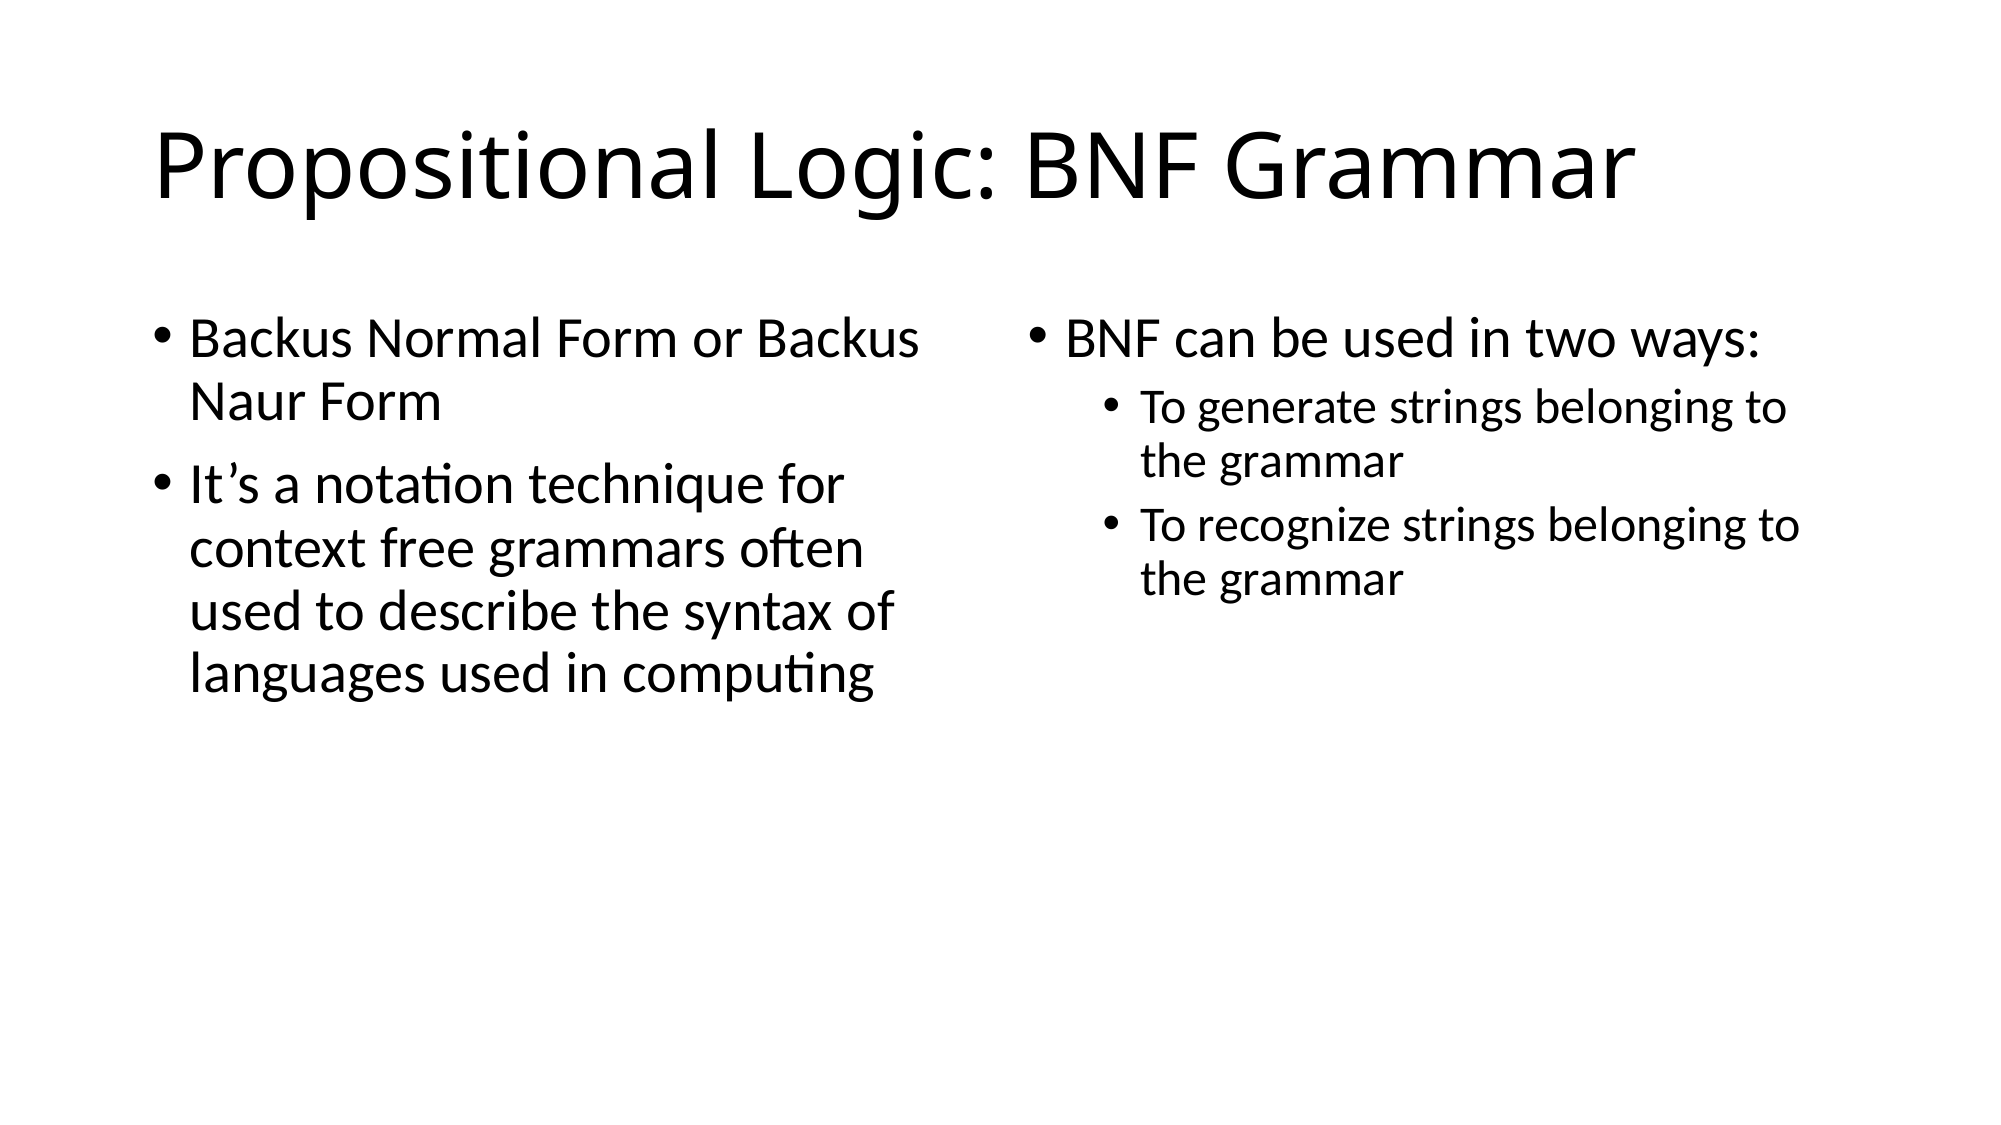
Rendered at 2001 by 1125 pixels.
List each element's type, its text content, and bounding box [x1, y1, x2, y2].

title Propositional Logic: BNF Grammar [137, 59, 1863, 278]
list BNF can be used in two ways: To generate strings belonging to the grammar To recognize strings belonging to the grammar [1012, 299, 1863, 1014]
list Backus Normal Form or Backus Naur Form It’s a notation technique for context free grammars often used to describe the syntax of languages used in computing [137, 299, 988, 1014]
